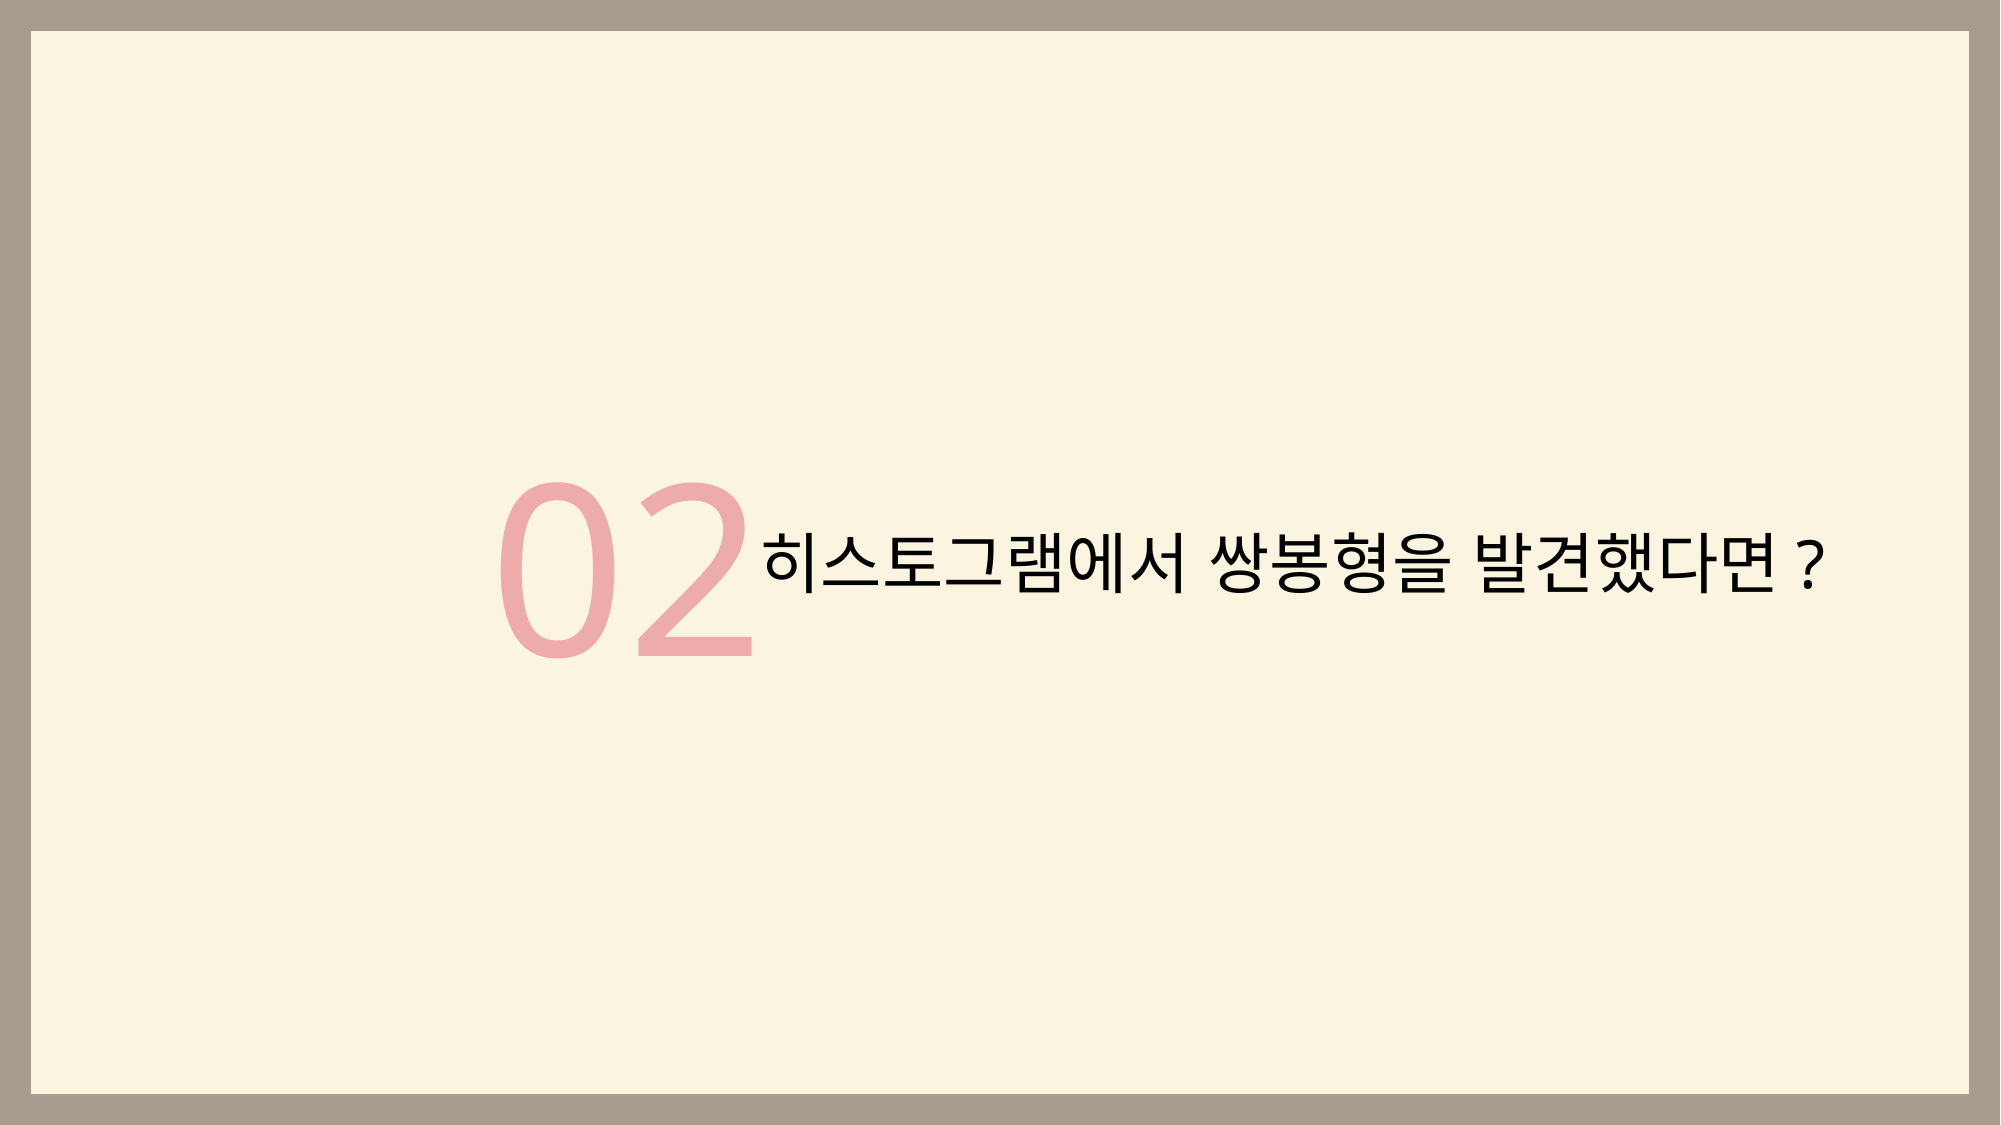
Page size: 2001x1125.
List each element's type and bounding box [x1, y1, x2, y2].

text_box [0, 0, 2000, 1125]
text_box [434, 409, 1886, 716]
